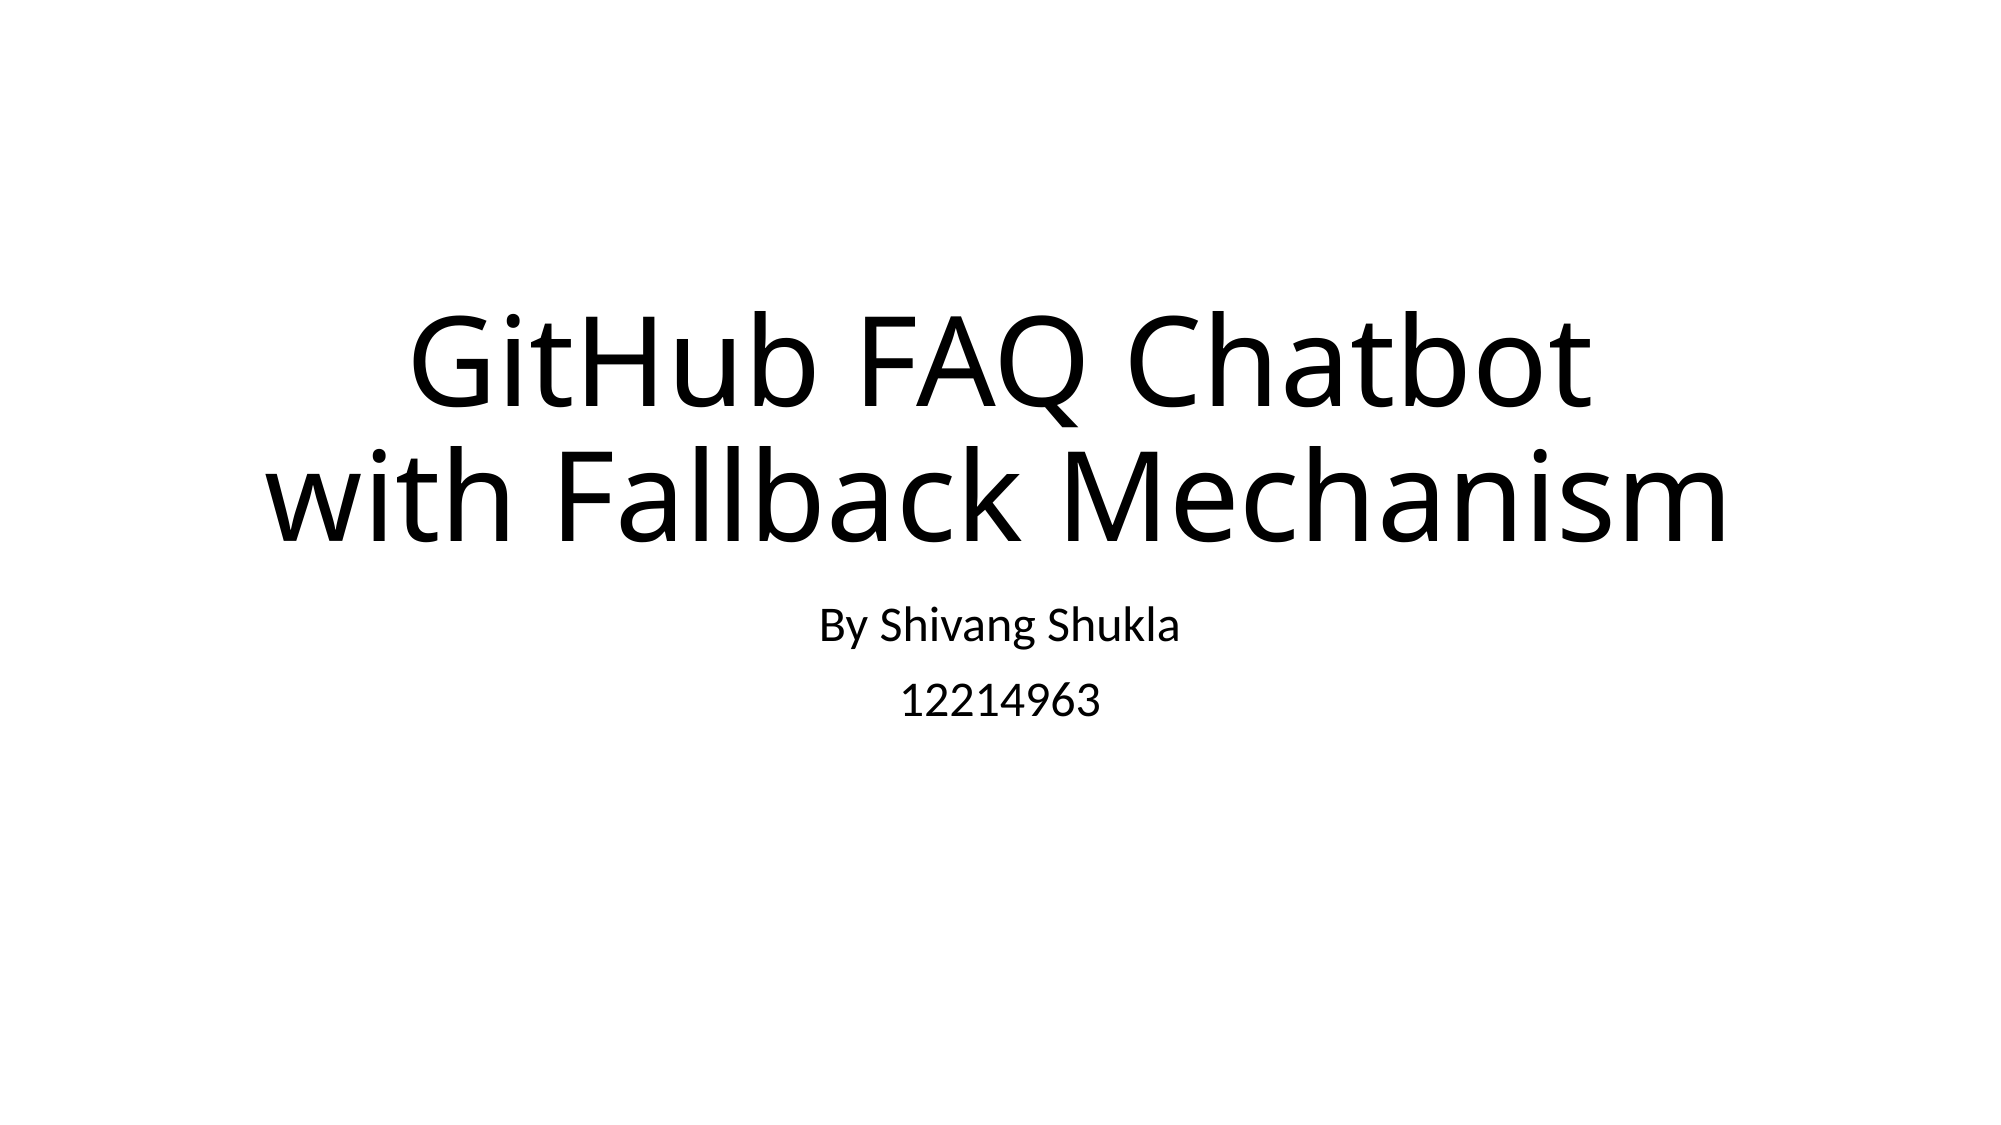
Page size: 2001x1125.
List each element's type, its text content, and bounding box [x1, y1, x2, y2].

title GitHub FAQ Chatbot with Fallback Mechanism [249, 184, 1750, 576]
subtitle By Shivang Shukla 12214963 [249, 590, 1750, 863]
